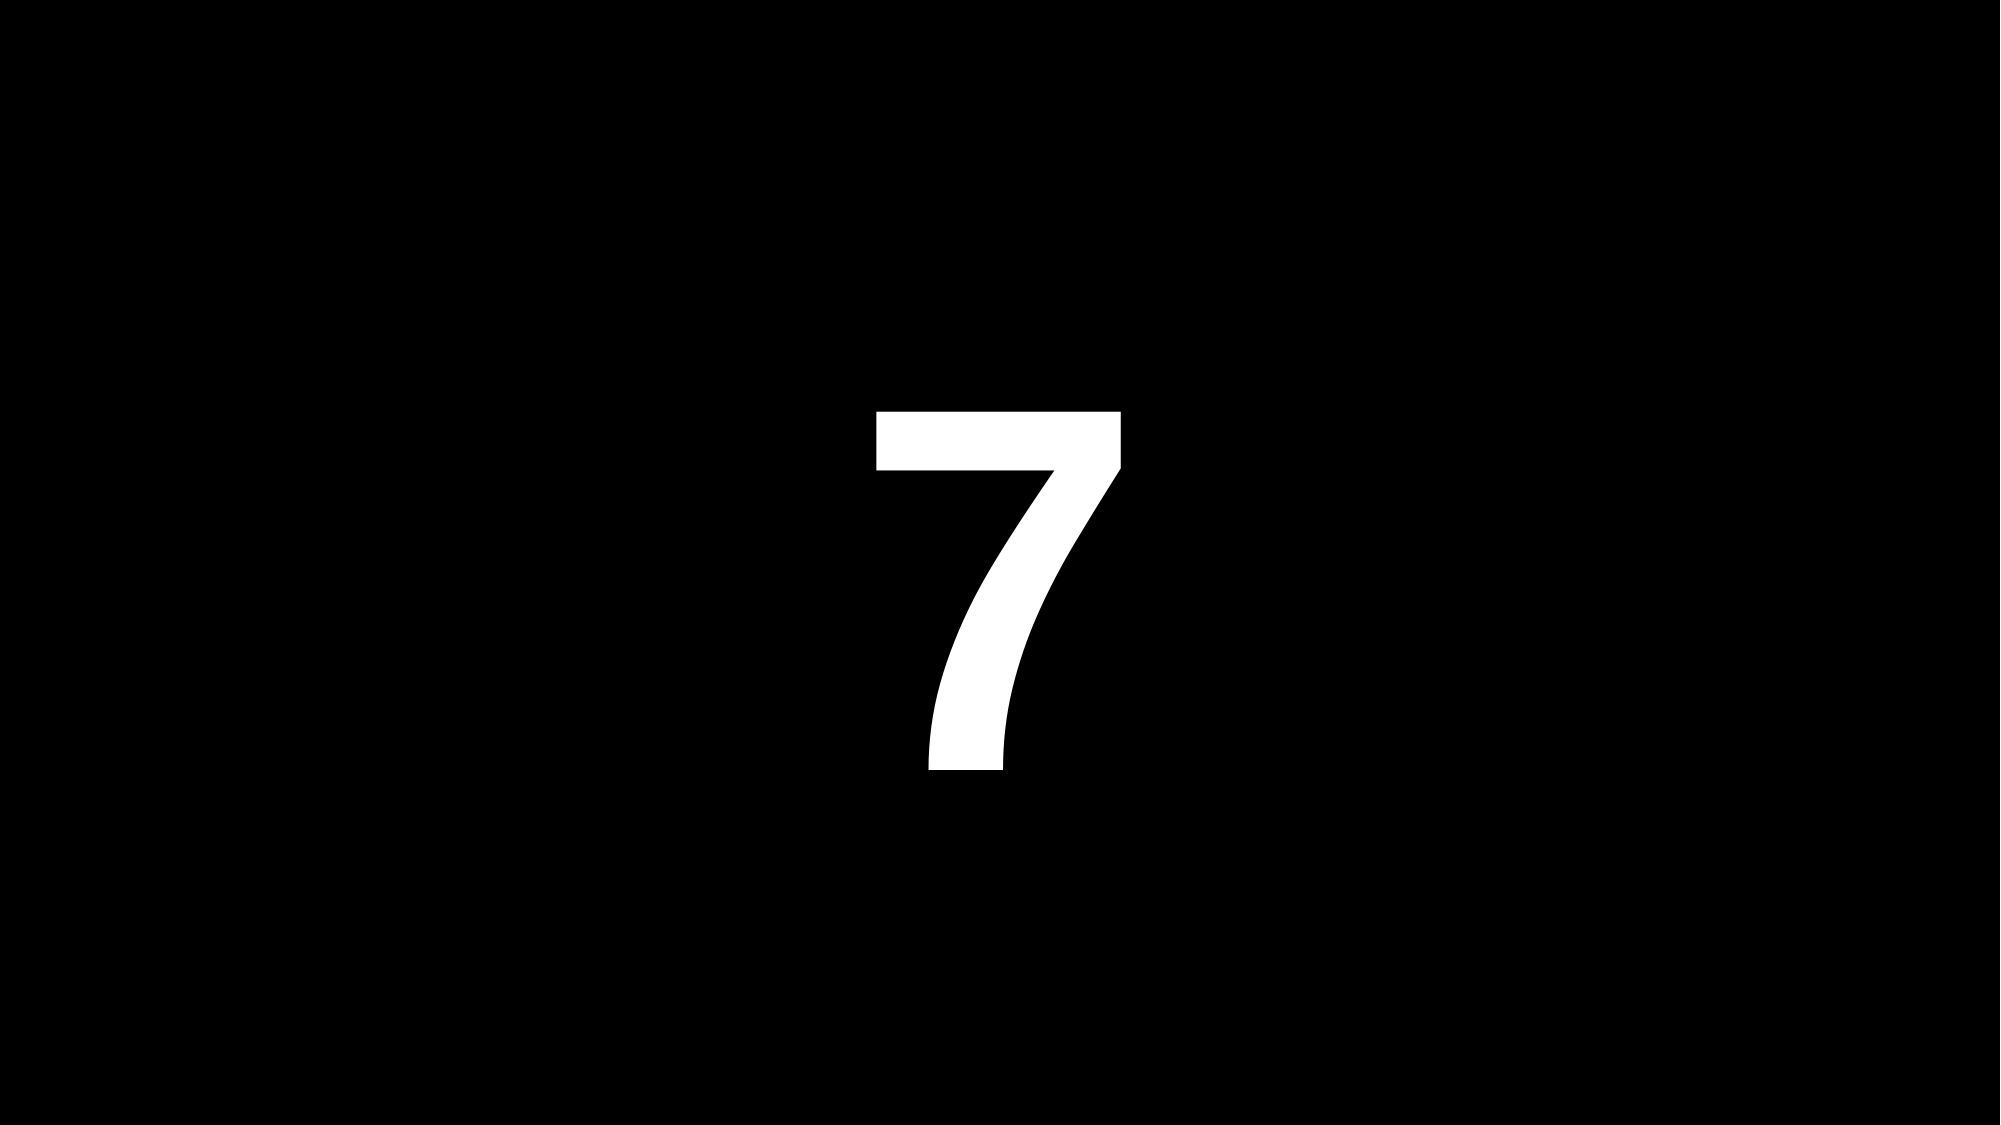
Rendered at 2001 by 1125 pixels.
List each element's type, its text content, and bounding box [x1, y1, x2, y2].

text_box 7 [850, 245, 1149, 880]
